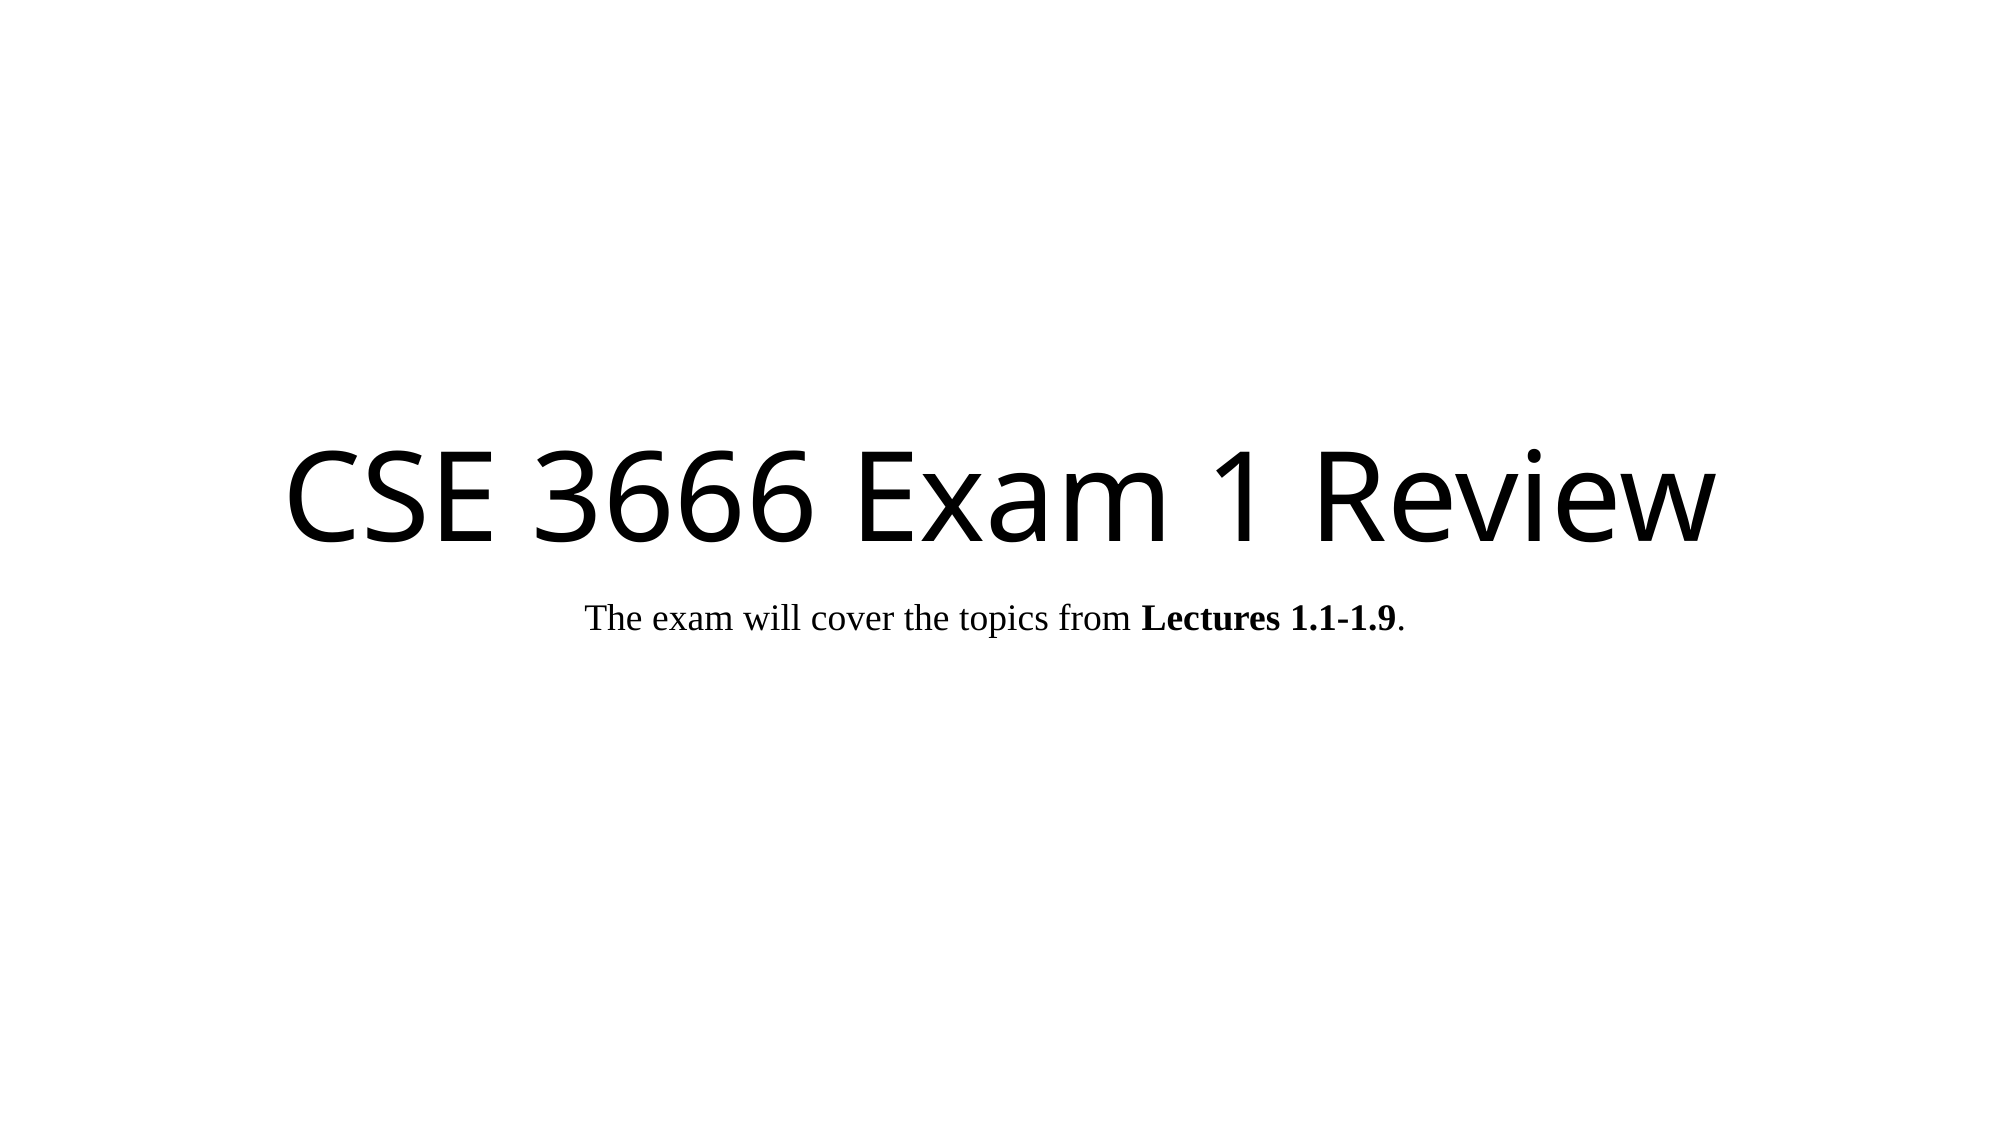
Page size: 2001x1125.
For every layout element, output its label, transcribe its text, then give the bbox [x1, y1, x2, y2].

subtitle The exam will cover the topics from Lectures 1.1-1.9. [249, 590, 1750, 863]
title CSE 3666 Exam 1 Review [249, 184, 1750, 576]
